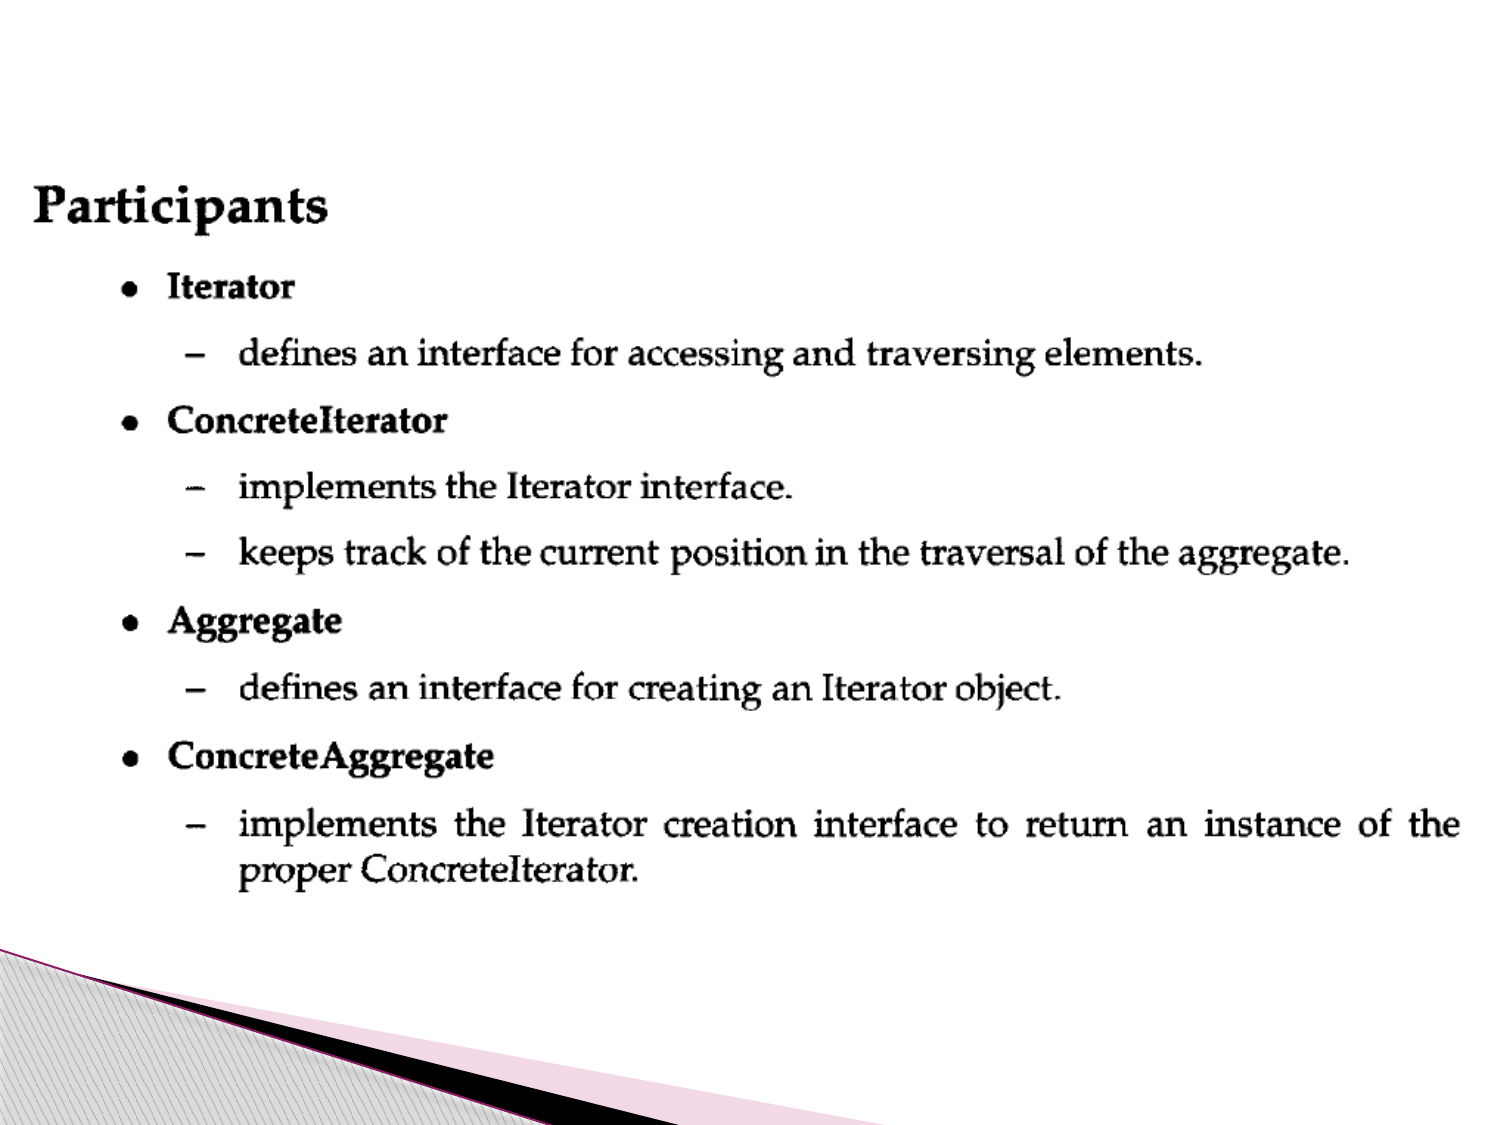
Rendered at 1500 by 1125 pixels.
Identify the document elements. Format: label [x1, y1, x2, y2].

picture [12, 162, 1476, 920]
